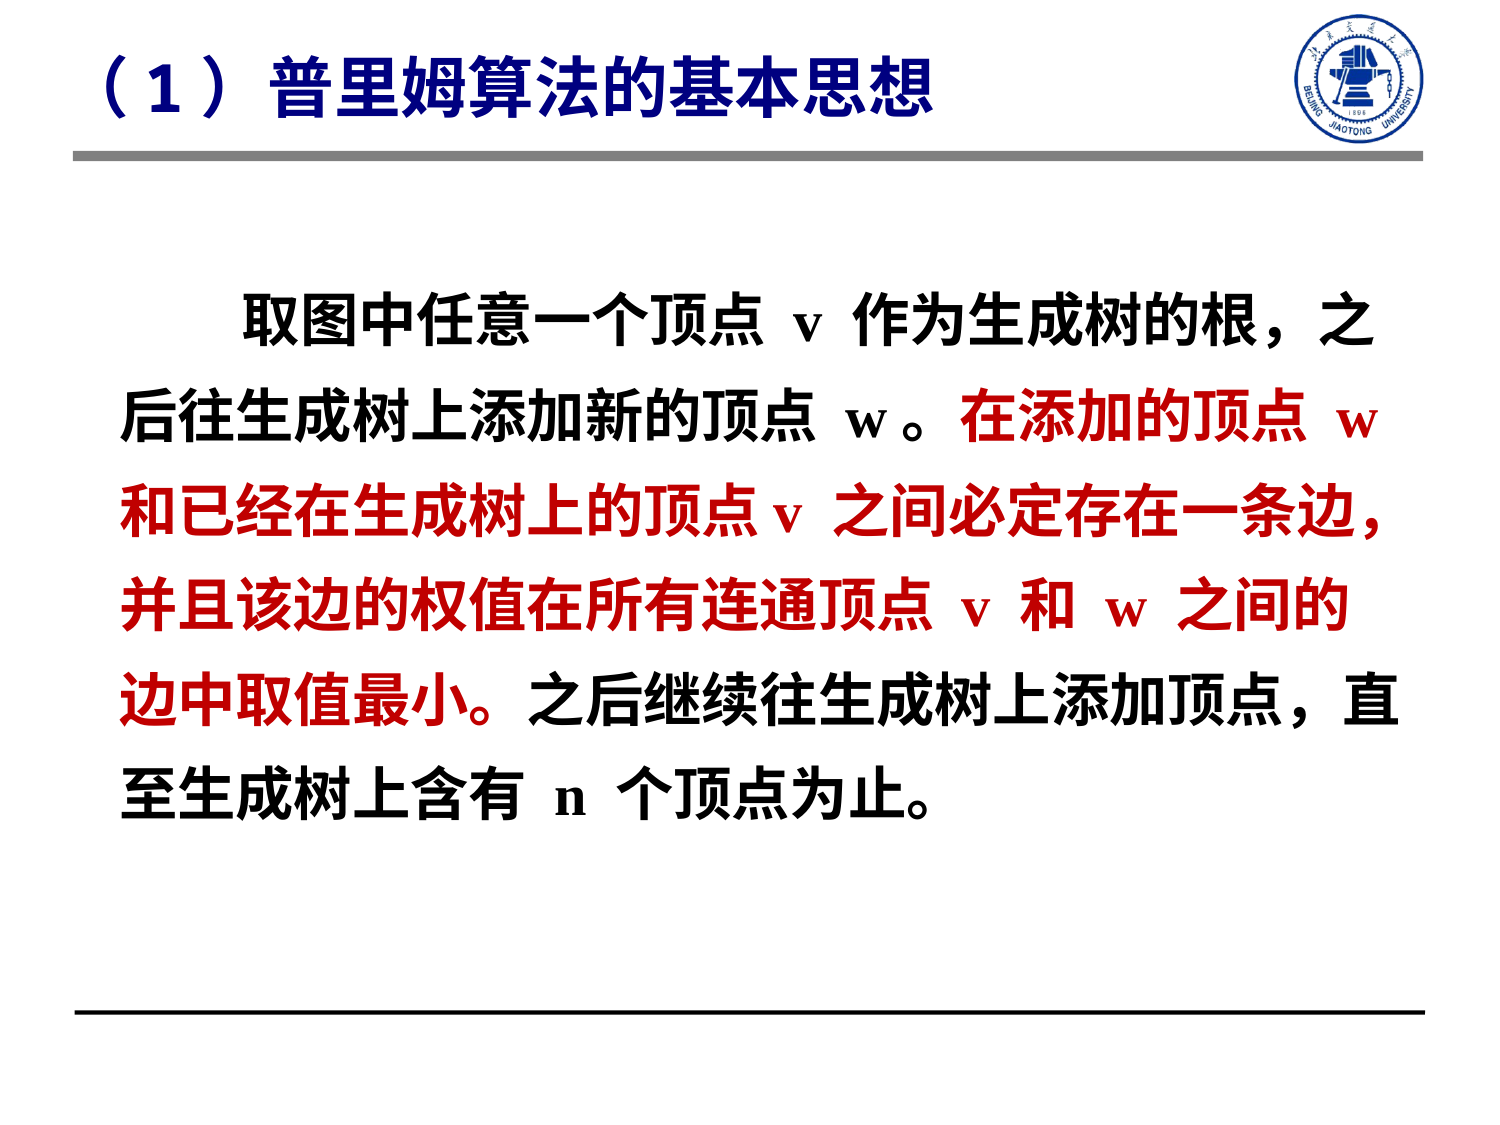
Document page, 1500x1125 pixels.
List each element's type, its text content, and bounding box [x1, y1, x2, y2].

picture [1294, 14, 1424, 144]
text_box （1）普里姆算法的基本思想 [47, 39, 1325, 129]
text_box 取图中任意一个顶点 v 作为生成树的根，之后往生成树上添加新的顶点 w。在添加的顶点 w 和已经在生成树上的顶点v 之间必定存在一条边，并且该边的权值在所有连通顶点 v 和 w 之间的边中取值最小。之后继续往生成树上添加顶点，直至生成树上含有 n 个顶点为止。 [104, 239, 1417, 835]
